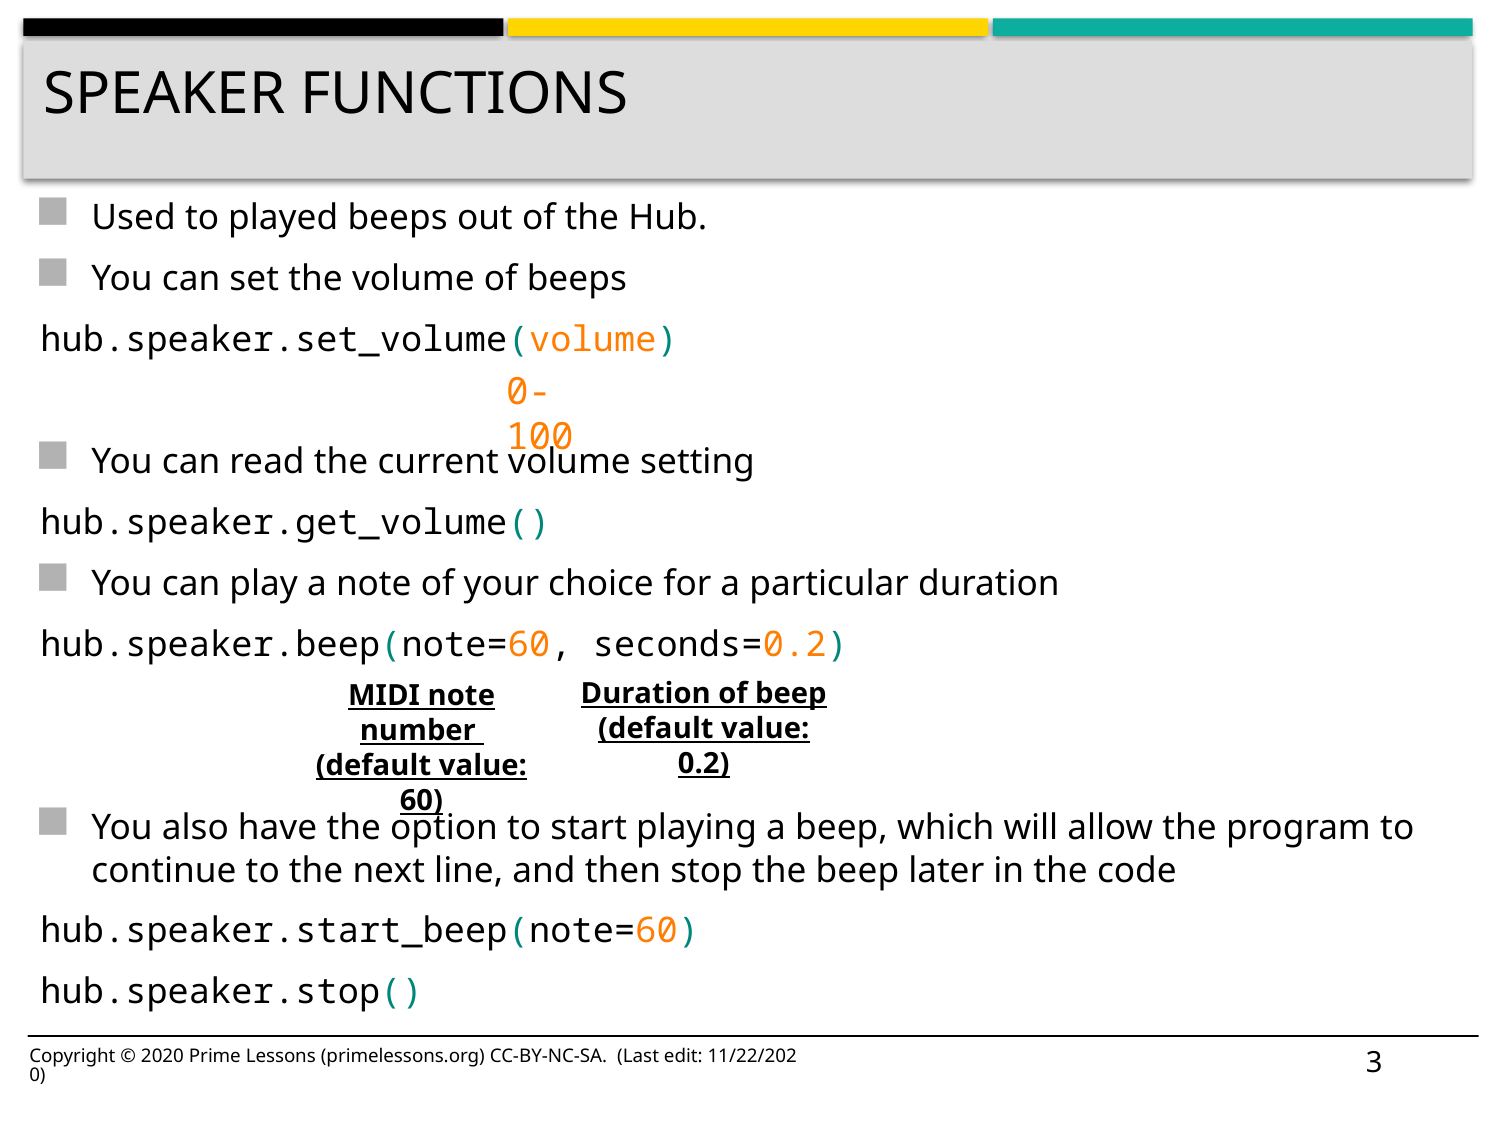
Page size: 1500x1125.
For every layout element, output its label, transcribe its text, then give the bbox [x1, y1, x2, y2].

list Used to played beeps out of the Hub. You can set the volume of beeps hub.speaker.set_volume(volume) You can read the current volume setting hub.speaker.get_volume() You can play a note of your choice for a particular duration hub.speaker.beep(note=60, seconds=0.2) You also have the option to start playing a beep, which will allow the program to continue to the next line, and then stop the beep later in the code hub.speaker.start_beep(note=60) hub.speaker.stop() [25, 187, 1478, 1021]
text_box 0-100 [491, 359, 629, 465]
title Speaker Functions [28, 48, 1464, 172]
slide_number 3 [1351, 1036, 1478, 1097]
footer Copyright © 2020 Prime Lessons (primelessons.org) CC-BY-NC-SA. (Last edit: 11/22/2020) [14, 1036, 814, 1097]
text_box Duration of beep (default value: 0.2) [560, 667, 848, 787]
text_box MIDI note number (default value: 60) [277, 669, 566, 824]
